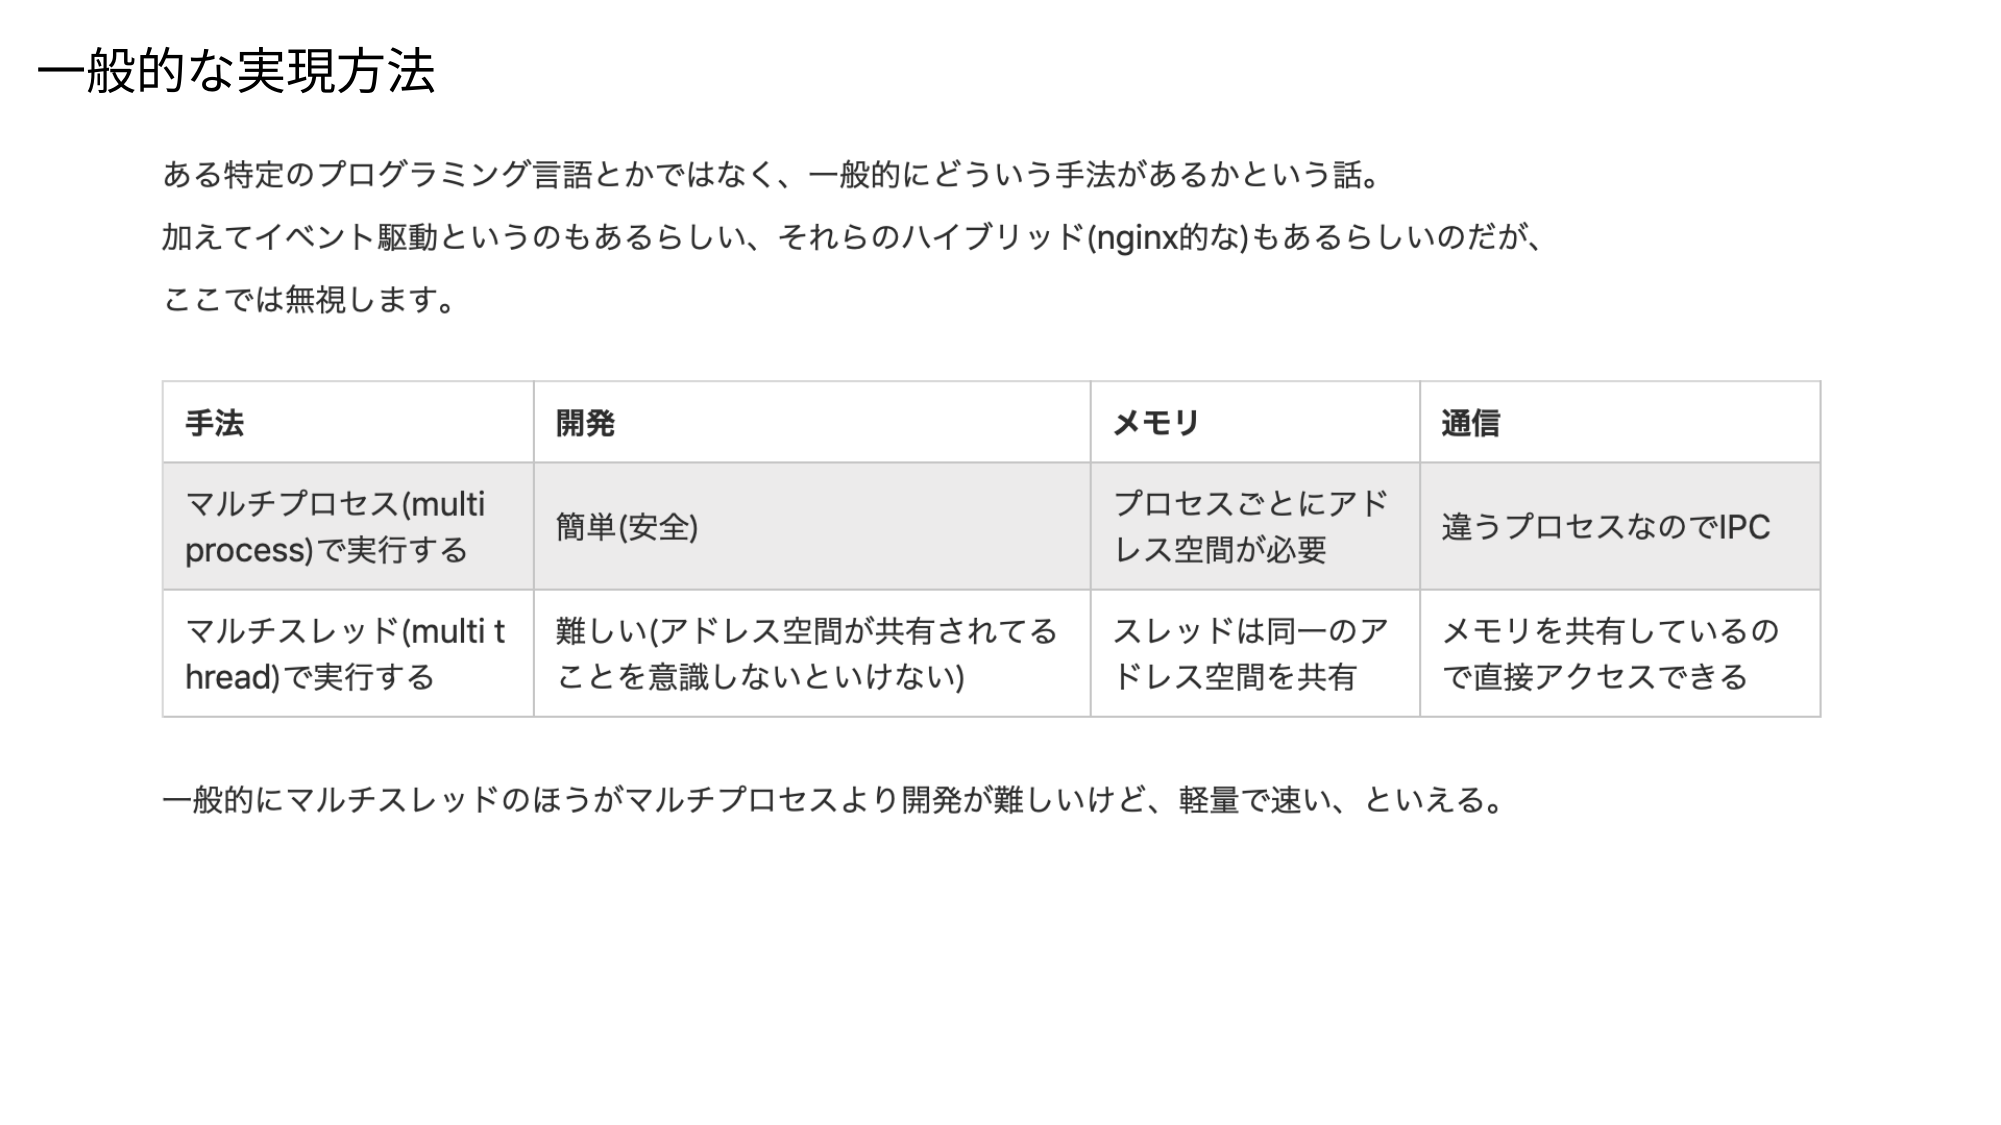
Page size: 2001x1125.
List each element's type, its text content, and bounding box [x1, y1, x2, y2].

text_box 一般的な実現方法 [22, 31, 1558, 107]
picture [145, 129, 1855, 846]
